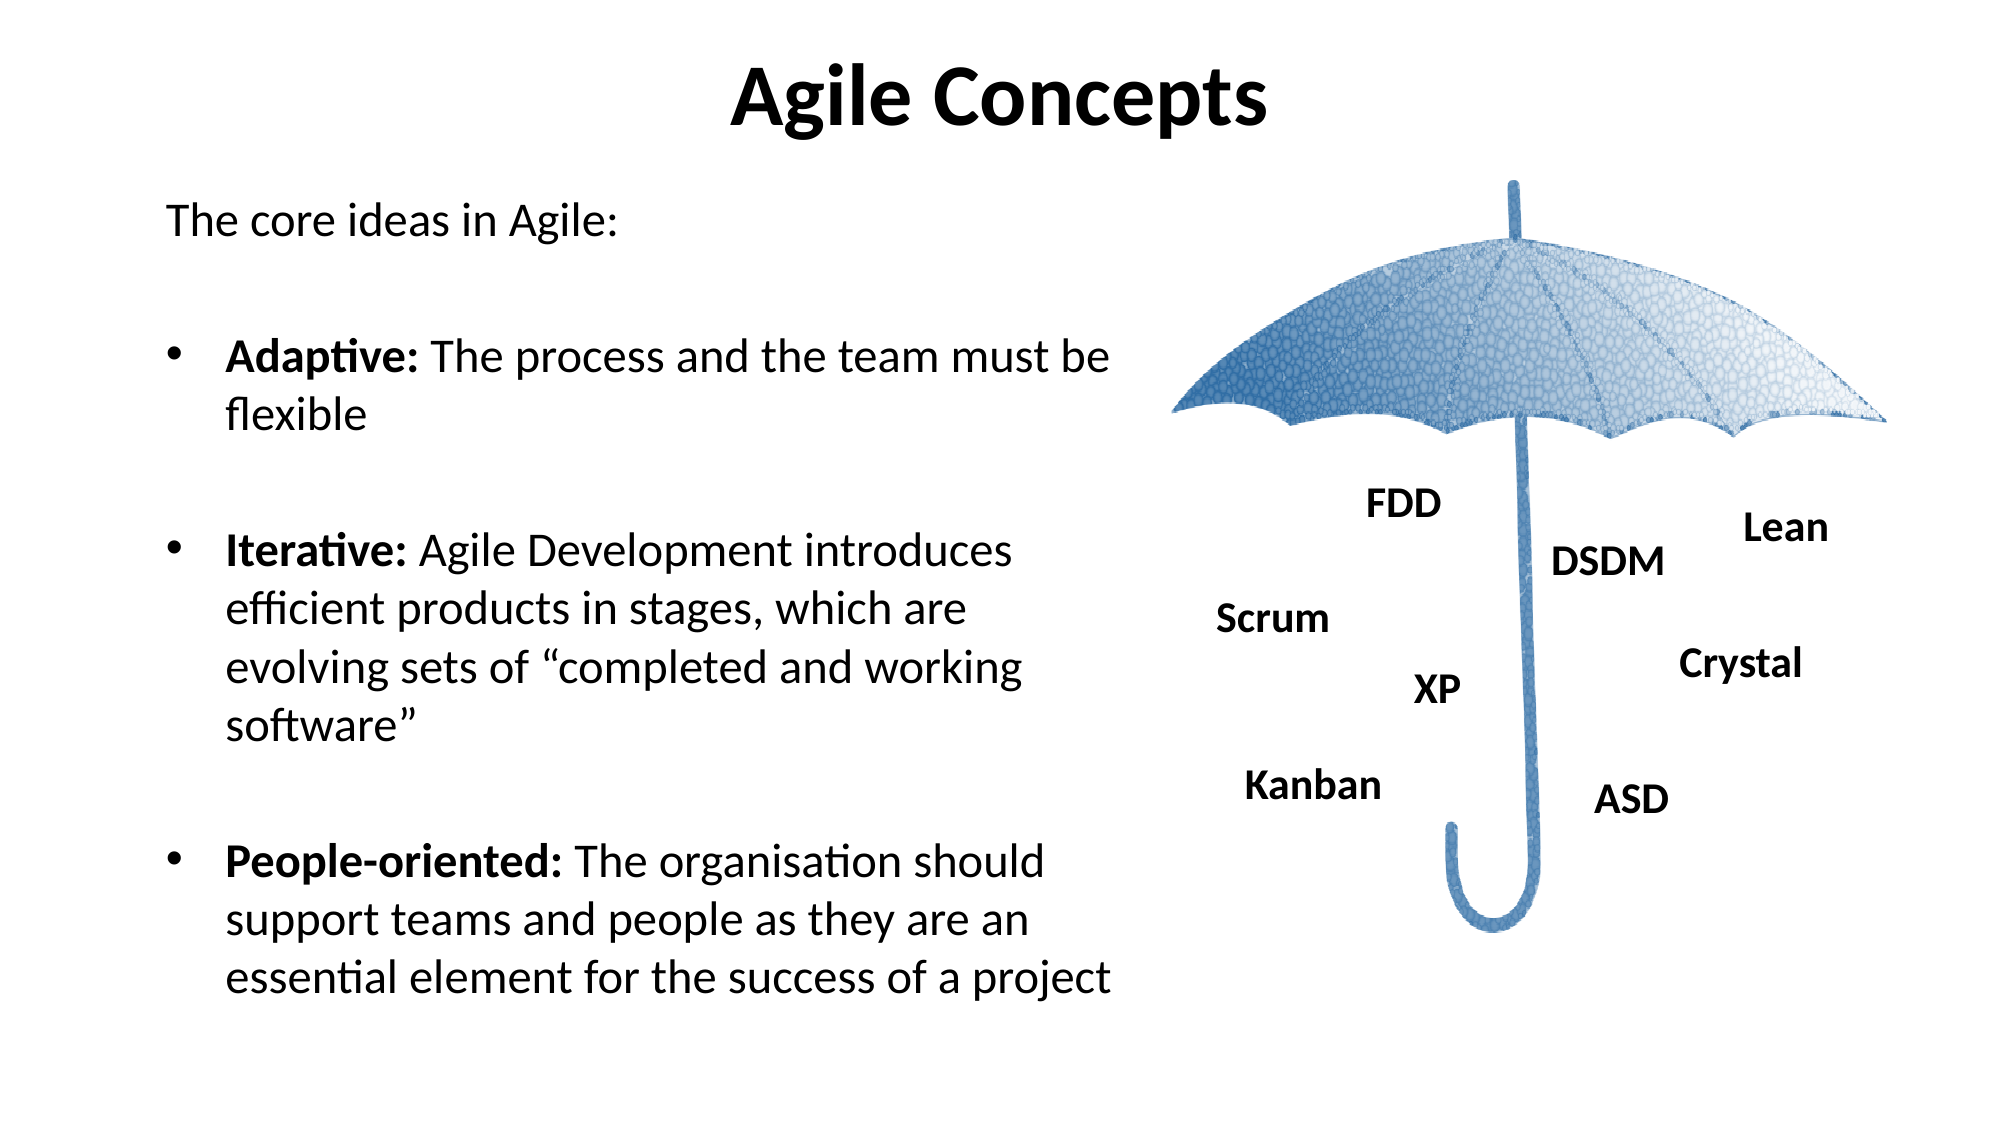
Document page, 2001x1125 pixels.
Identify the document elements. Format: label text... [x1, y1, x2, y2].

text_box The core ideas in Agile: Adaptive: The process and the team must be flexible Iterative: Agile Development introduces efficient products in stages, which are evolving sets of “completed and working software” People-oriented: The organisation should support teams and people as they are an essential element for the success of a project [149, 180, 1143, 1031]
text_box Agile Concepts [62, 25, 1938, 155]
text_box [1171, 180, 1887, 933]
